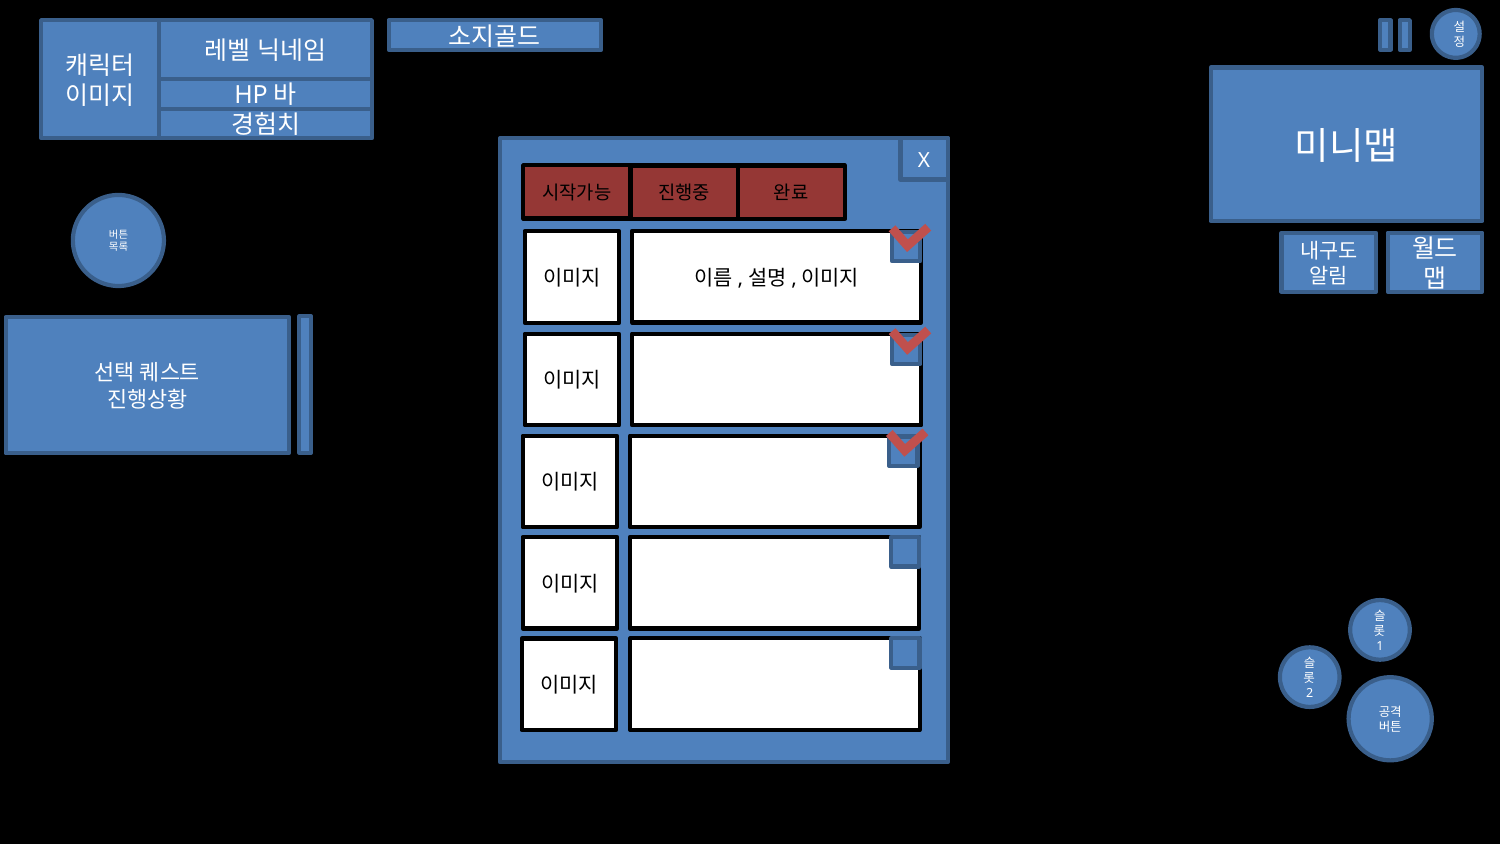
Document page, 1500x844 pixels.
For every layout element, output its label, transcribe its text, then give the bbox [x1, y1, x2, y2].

text_box 캐릭터 이미지 [39, 18, 157, 140]
text_box 선택 퀘스트 진행상황 [4, 315, 291, 455]
text_box 월드맵 [1386, 231, 1484, 294]
text_box 경험치 [157, 107, 374, 140]
text_box 내구도 알림 [1279, 231, 1378, 294]
text_box 버튼 목록 [70, 192, 167, 289]
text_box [1379, 19, 1411, 50]
text_box 소지골드 [387, 18, 603, 52]
text_box HP바 [157, 77, 374, 107]
text_box [297, 314, 313, 455]
text_box 슬롯2 [1277, 645, 1342, 710]
text_box 슬롯1 [1348, 597, 1412, 662]
text_box 설정 [1429, 7, 1482, 60]
text_box 미니맵 [1209, 65, 1484, 223]
text_box 공격 버튼 [1346, 675, 1434, 763]
text_box 레벨 닉네임 [157, 18, 374, 77]
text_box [499, 138, 949, 763]
